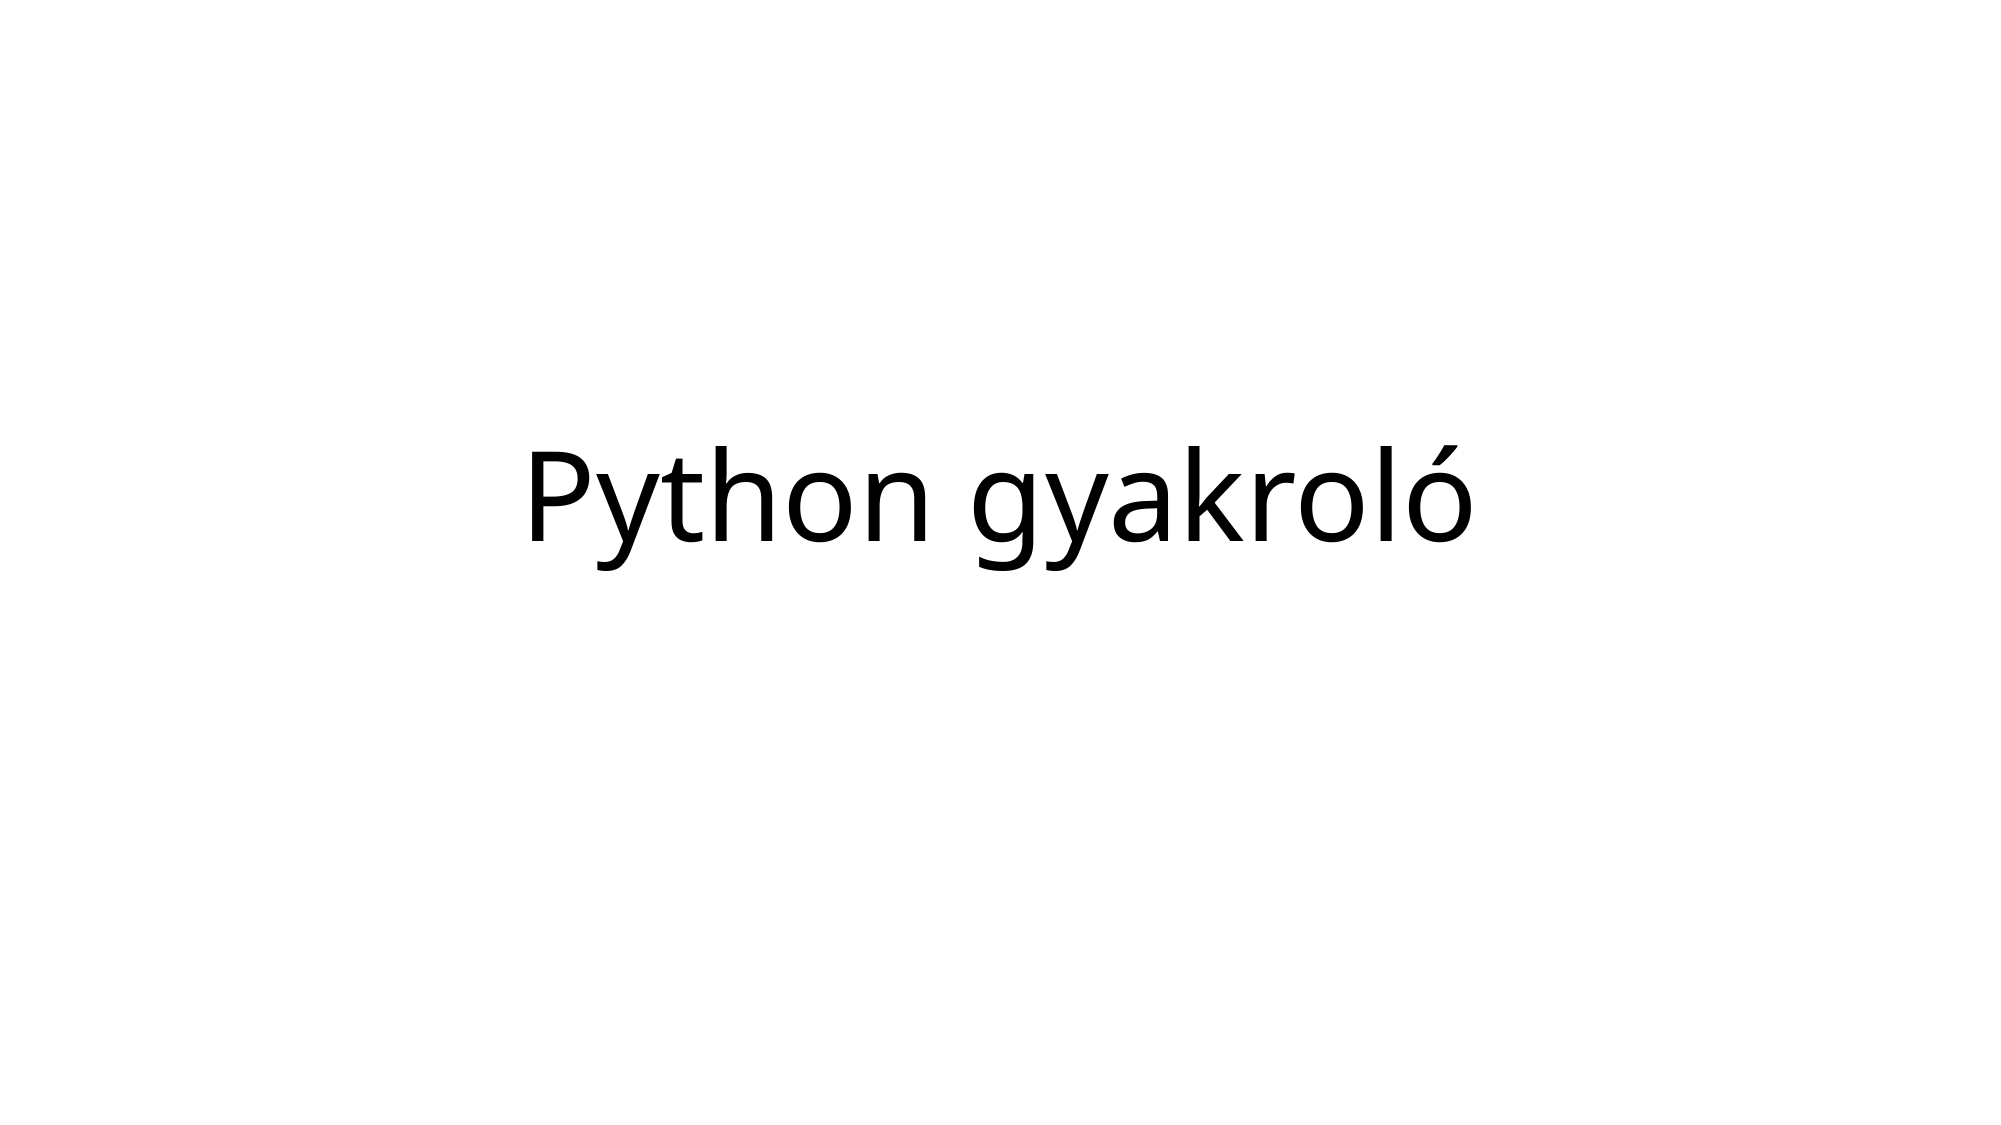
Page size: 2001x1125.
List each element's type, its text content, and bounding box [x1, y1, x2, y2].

title Python gyakroló [249, 184, 1750, 576]
